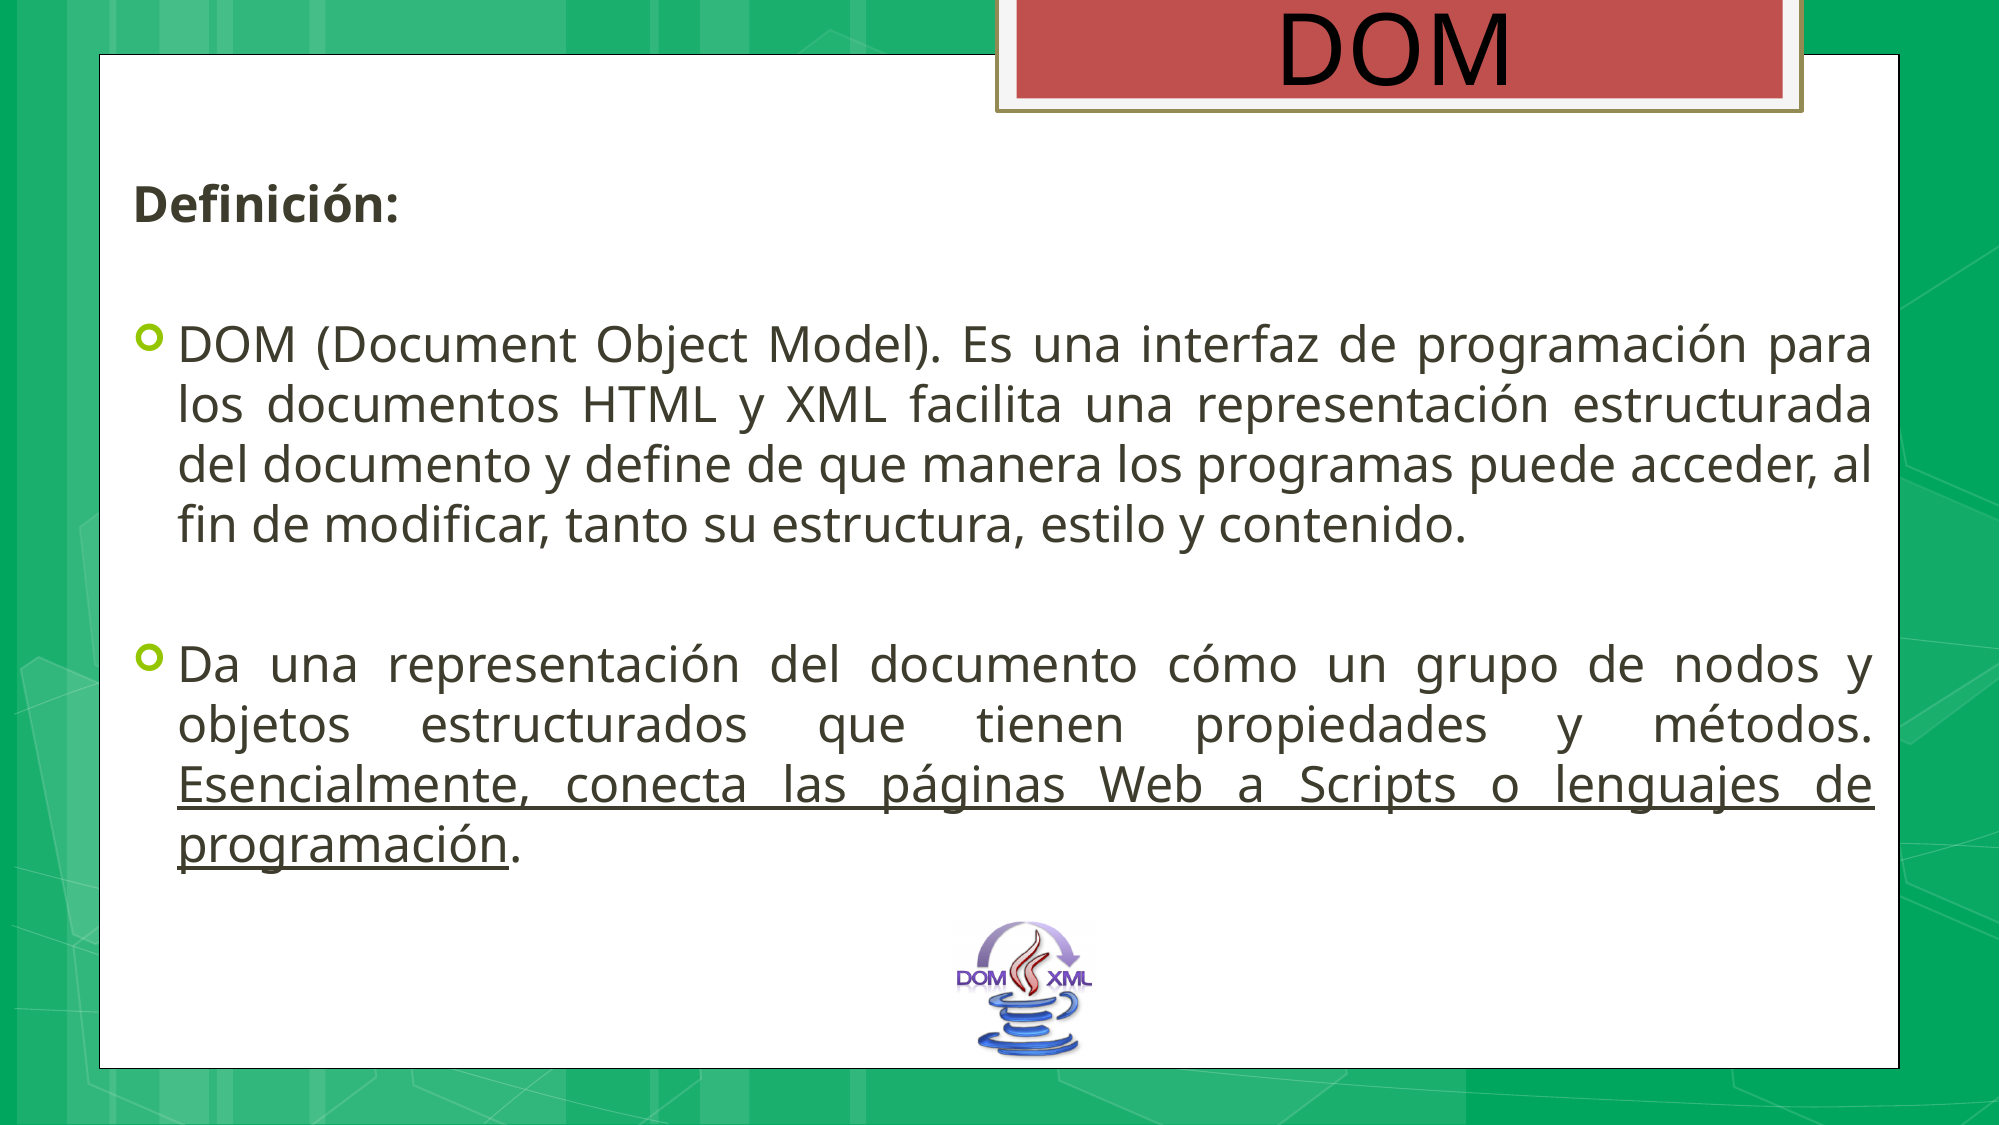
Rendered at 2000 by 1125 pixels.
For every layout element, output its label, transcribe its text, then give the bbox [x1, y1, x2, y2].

text_box DOM [869, 0, 1922, 114]
text_box Definición: DOM (Document Object Model). Es una interfaz de programación para los documentos HTML y XML facilita una representación estructurada del documento y define de que manera los programas puede acceder, al fin de modificar, tanto su estructura, estilo y contenido. Da una representación del documento cómo un grupo de nodos y objetos estructurados que tienen propiedades y métodos. Esencialmente, conecta las páginas Web a Scripts o lenguajes de programación. [106, 165, 1890, 1063]
picture [952, 920, 1097, 1063]
